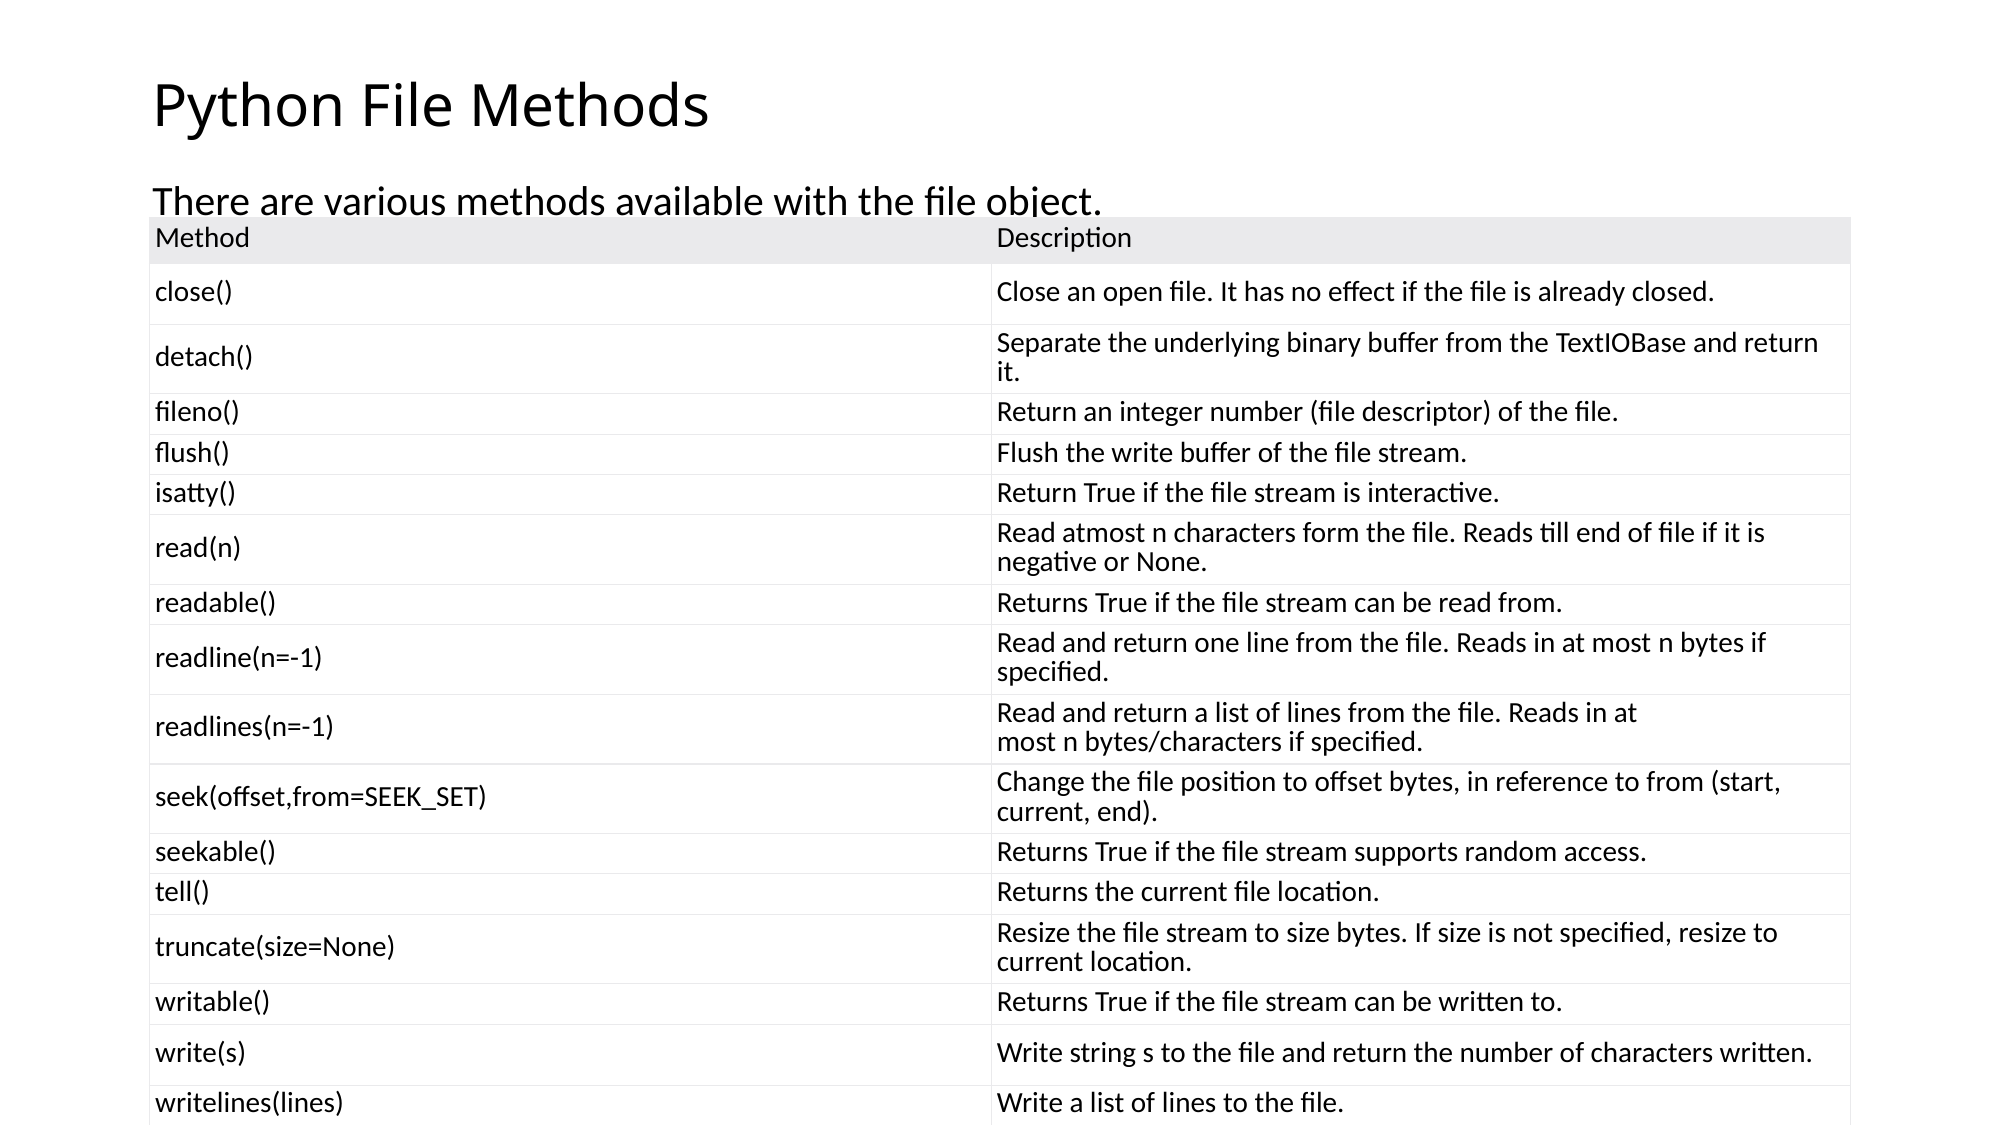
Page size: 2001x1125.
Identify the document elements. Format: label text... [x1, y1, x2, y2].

table_cell Flush the write buffer of the file stream. [992, 435, 1850, 474]
table_cell close() [150, 264, 991, 324]
table_cell write(s) [150, 1025, 991, 1085]
table_cell seek(offset,from=SEEK_SET) [150, 765, 991, 833]
table_cell readlines(n=-1) [150, 695, 991, 763]
table_cell readable() [150, 585, 991, 624]
table_cell Returns the current file location. [992, 874, 1850, 914]
table_cell truncate(size=None) [150, 915, 991, 983]
table_cell isatty() [150, 475, 991, 514]
title Python File Methods [137, 59, 1863, 157]
table_cell Returns True if the file stream can be read from. [992, 585, 1850, 624]
table_cell Close an open file. It has no effect if the file is already closed. [992, 264, 1850, 324]
table_cell Return an integer number (file descriptor) of the file. [992, 394, 1850, 434]
table_cell read(n) [150, 515, 991, 584]
table_cell Returns True if the file stream can be written to. [992, 984, 1850, 1024]
table_cell Separate the underlying binary buffer from the TextIOBase and return it. [992, 325, 1850, 393]
table_cell Read and return a list of lines from the file. Reads in at most n bytes/characters if specified. [992, 695, 1850, 763]
table_cell Read atmost n characters form the file. Reads till end of file if it is negative or None. [992, 515, 1850, 584]
table_cell readline(n=-1) [150, 625, 991, 694]
table_cell flush() [150, 435, 991, 474]
table_cell Write a list of lines to the file. [992, 1086, 1850, 1125]
table_cell Resize the file stream to size bytes. If size is not specified, resize to current location. [992, 915, 1850, 983]
table_cell fileno() [150, 394, 991, 434]
table_cell Change the file position to offset bytes, in reference to from (start, current, end). [992, 765, 1850, 833]
table_cell seekable() [150, 834, 991, 873]
table_cell Return True if the file stream is interactive. [992, 475, 1850, 514]
table_cell tell() [150, 874, 991, 914]
table_cell Returns True if the file stream supports random access. [992, 834, 1850, 873]
table_cell writable() [150, 984, 991, 1024]
table_cell detach() [150, 325, 991, 393]
table_cell Write string s to the file and return the number of characters written. [992, 1025, 1850, 1085]
table_header Method [150, 218, 991, 263]
table_cell writelines(lines) [150, 1086, 991, 1125]
list There are various methods available with the file object. [137, 171, 1863, 886]
table_cell Read and return one line from the file. Reads in at most n bytes if specified. [992, 625, 1850, 694]
table_header Description [992, 218, 1850, 263]
